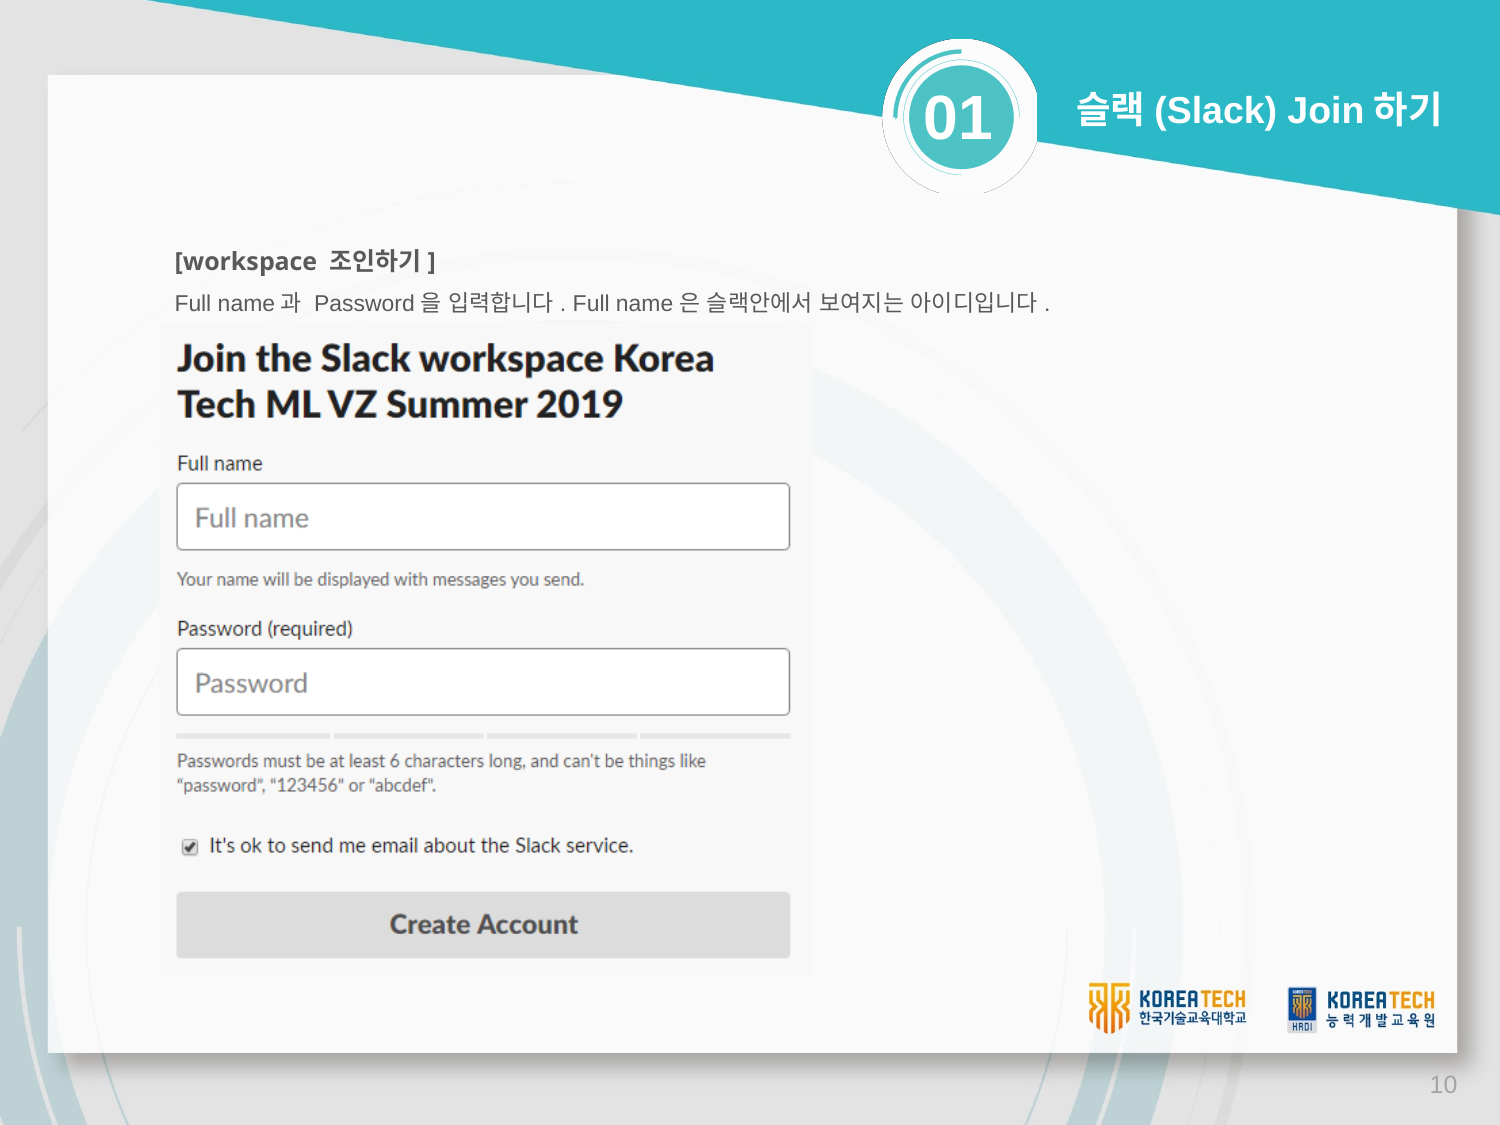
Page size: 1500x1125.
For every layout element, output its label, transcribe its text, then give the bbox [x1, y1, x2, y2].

text_box [workspace 조인하기] Full name과 Password을 입력합니다. Full name은 슬랙안에서 보여지는 아이디입니다. [159, 222, 1320, 317]
picture [0, 0, 1500, 1125]
text_box 슬랙(Slack) Join하기 [1046, 78, 1473, 140]
slide_number 10 [1225, 1053, 1473, 1114]
